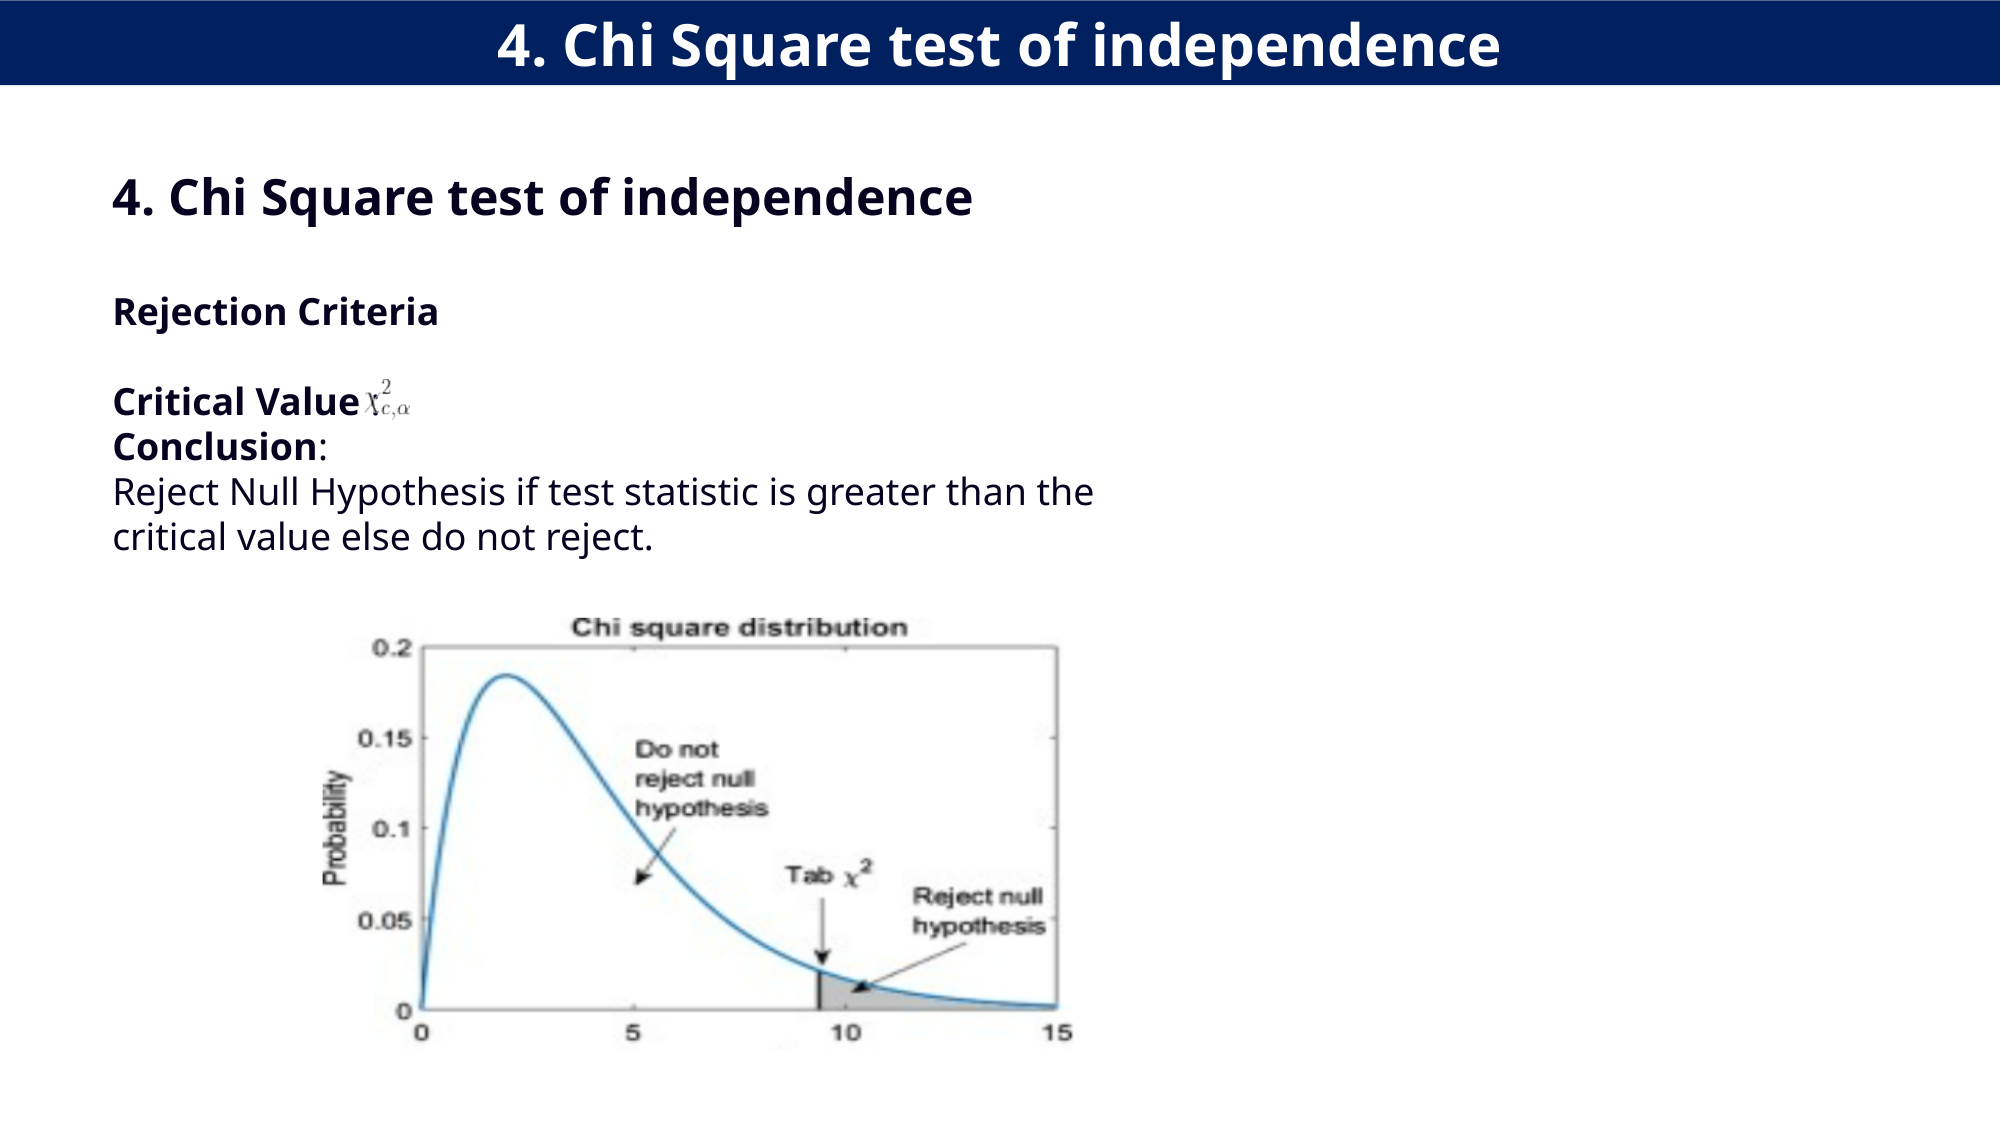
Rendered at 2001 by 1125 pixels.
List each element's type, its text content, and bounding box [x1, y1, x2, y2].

text_box Rejection Criteria Critical Value : Conclusion: Reject Null Hypothesis if test statistic is greater than the critical value else do not reject. [97, 280, 1209, 566]
title 4. Chi Square test of independence [97, 153, 1752, 234]
picture [272, 583, 1117, 1050]
picture [364, 379, 410, 420]
text_box 4. Chi Square test of independence [0, 0, 2000, 86]
